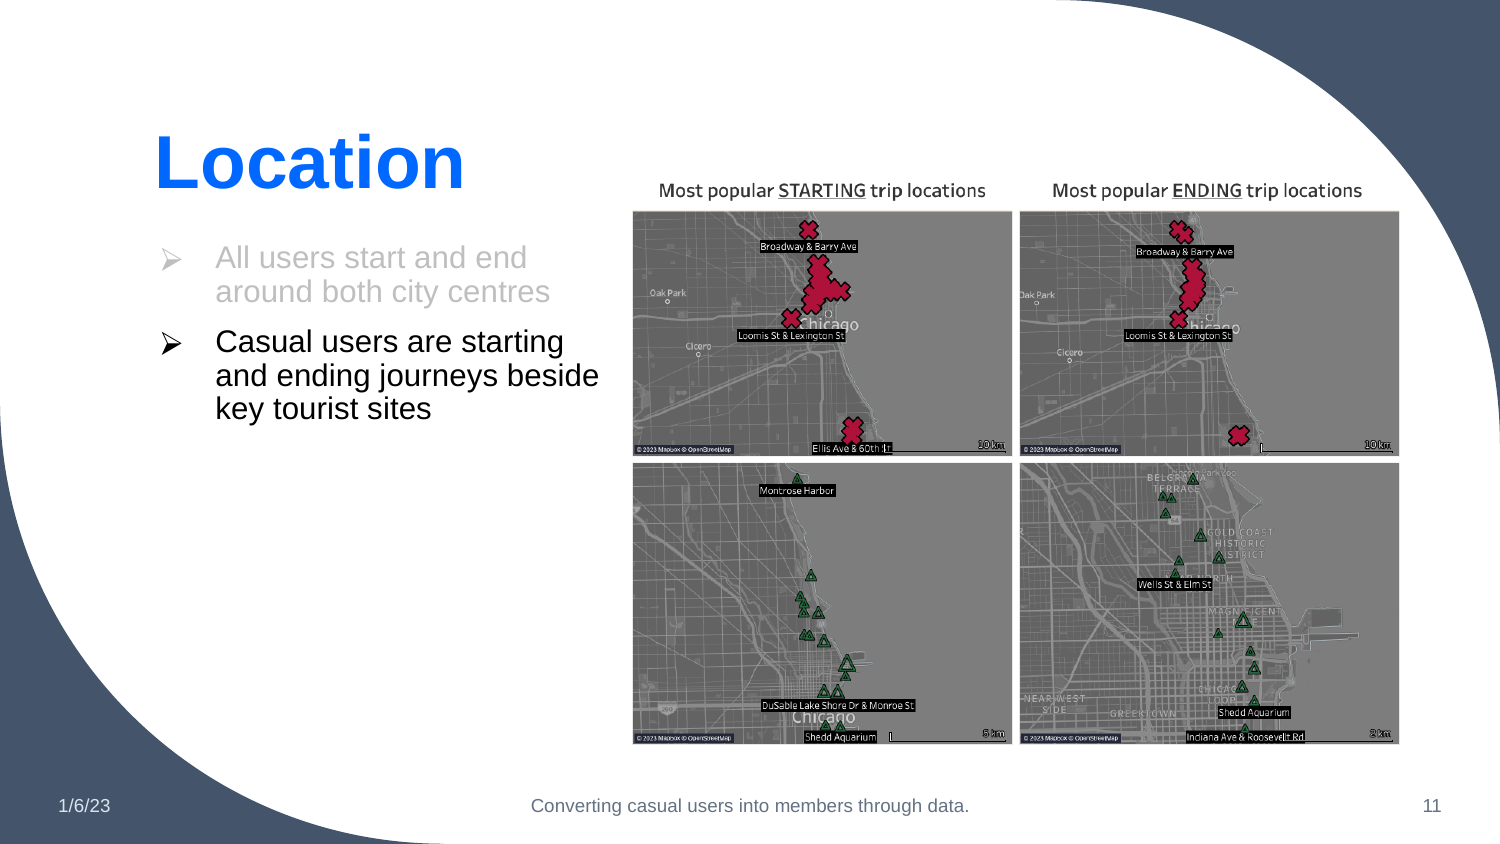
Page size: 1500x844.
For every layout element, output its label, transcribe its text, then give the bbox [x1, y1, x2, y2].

footer Converting casual users into members through data. [496, 782, 1004, 827]
slide_number 11 [1249, 782, 1454, 827]
list All users start and end around both city centres Casual users are starting and ending journeys beside key tourist sites [147, 236, 622, 651]
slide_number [46, 782, 257, 827]
picture [627, 169, 1404, 750]
title Location [143, 46, 1347, 210]
